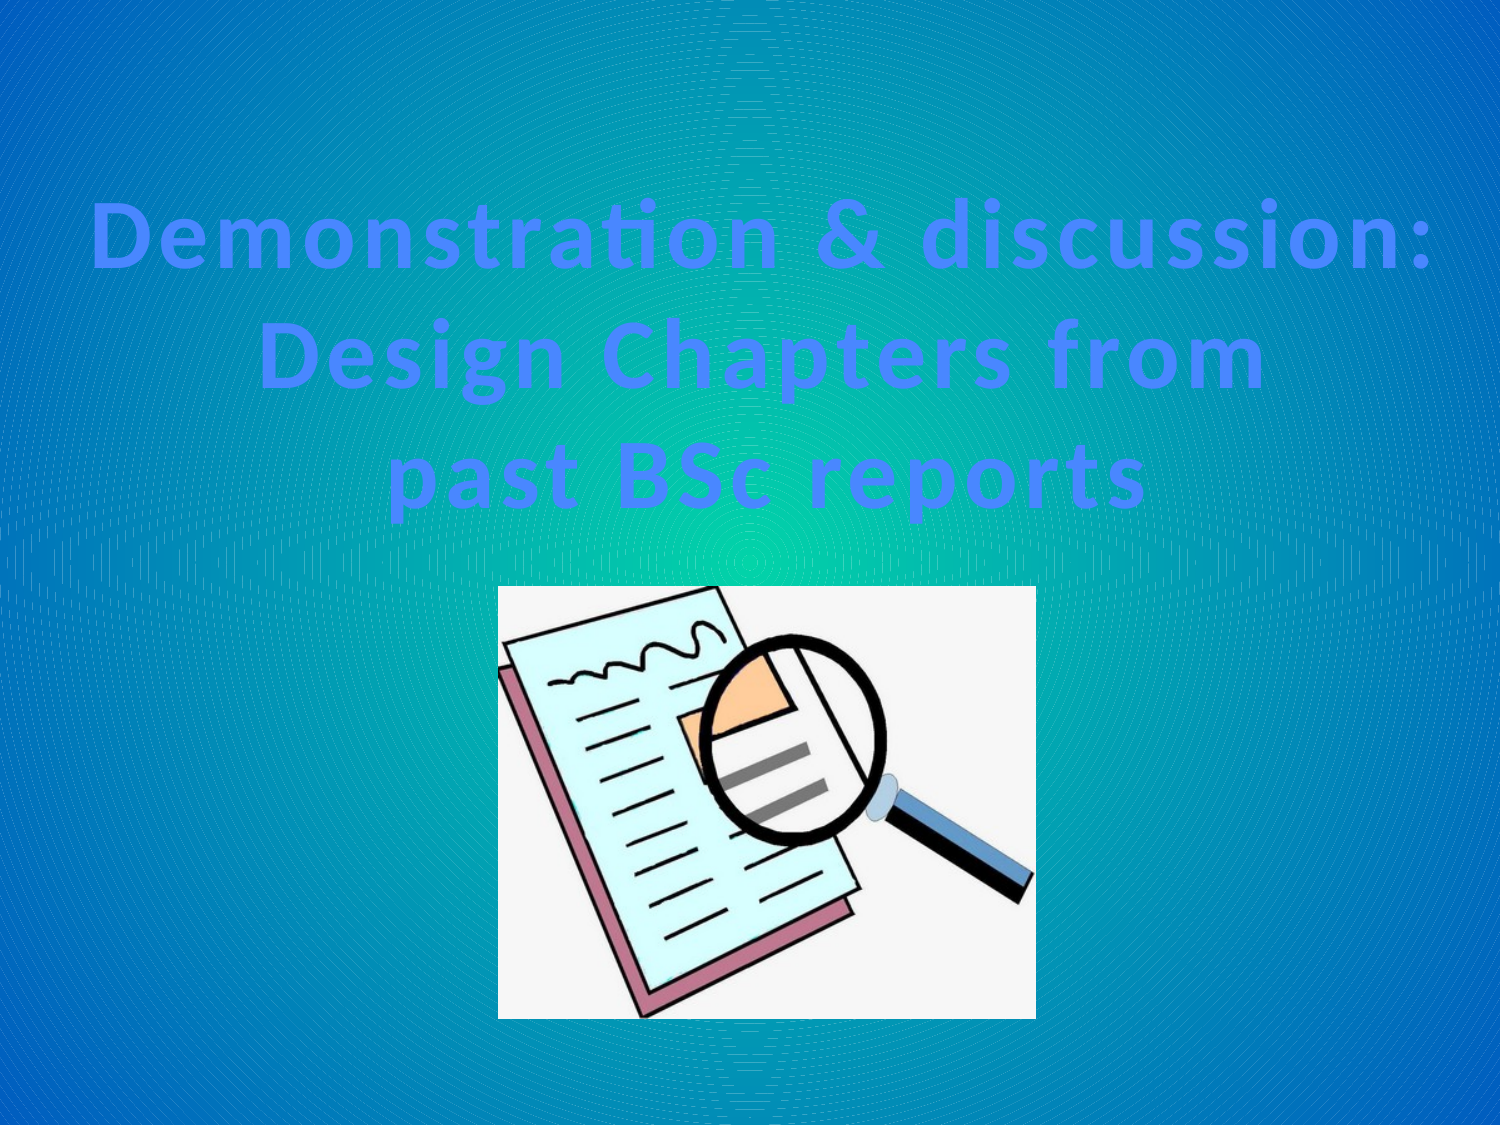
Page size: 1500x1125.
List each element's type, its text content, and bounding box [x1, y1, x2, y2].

picture [497, 585, 1036, 1019]
text_box Demonstration & discussion: Design Chapters from past BSc reports [74, 160, 1460, 536]
